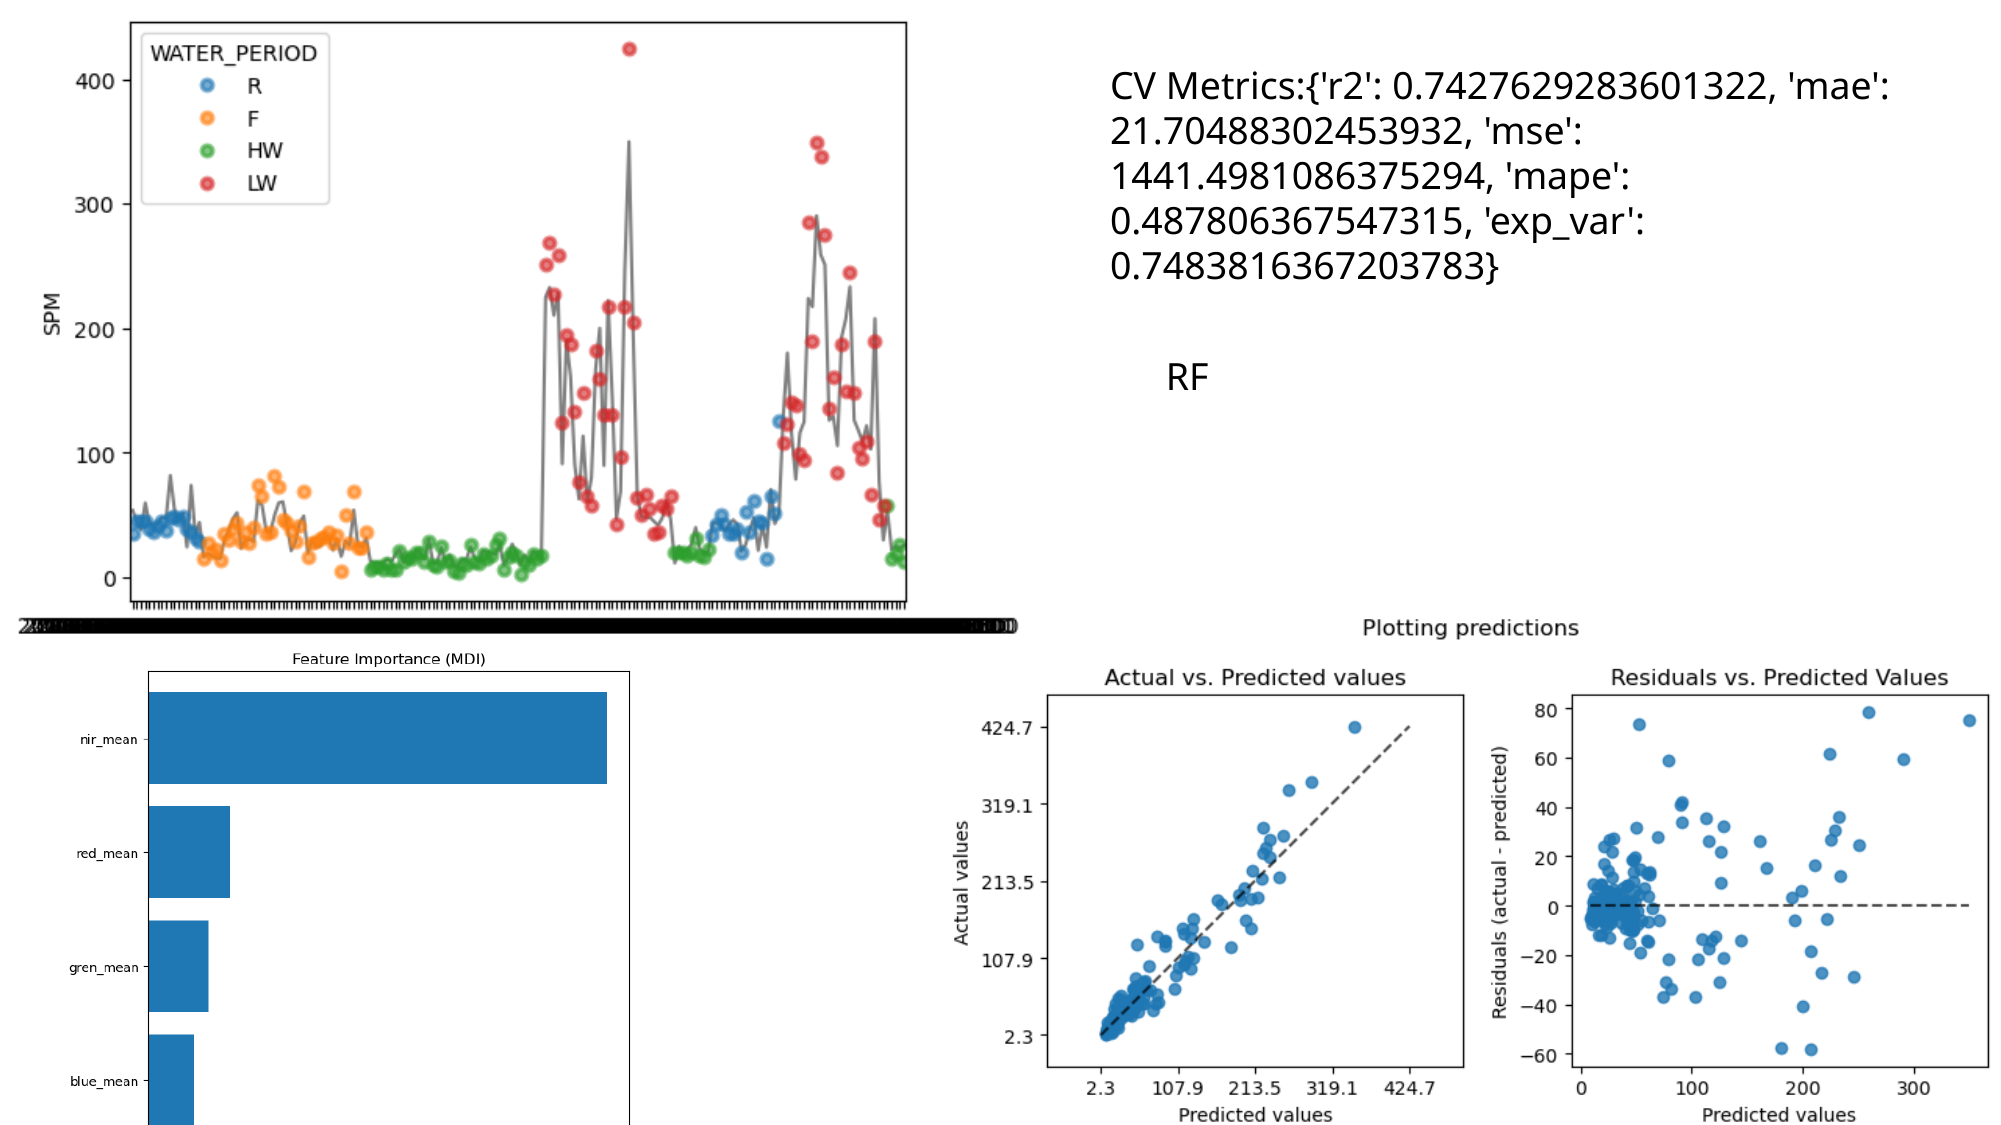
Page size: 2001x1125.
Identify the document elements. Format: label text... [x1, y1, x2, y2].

text_box RF [1151, 346, 1399, 406]
picture [1, 7, 2000, 1125]
text_box CV Metrics:{'r2': 0.7427629283601322, 'mae': 21.70488302453932, 'mse': 1441.4981086375294, 'mape': 0.487806367547315, 'exp_var': 0.7483816367203783} [1095, 54, 1925, 294]
